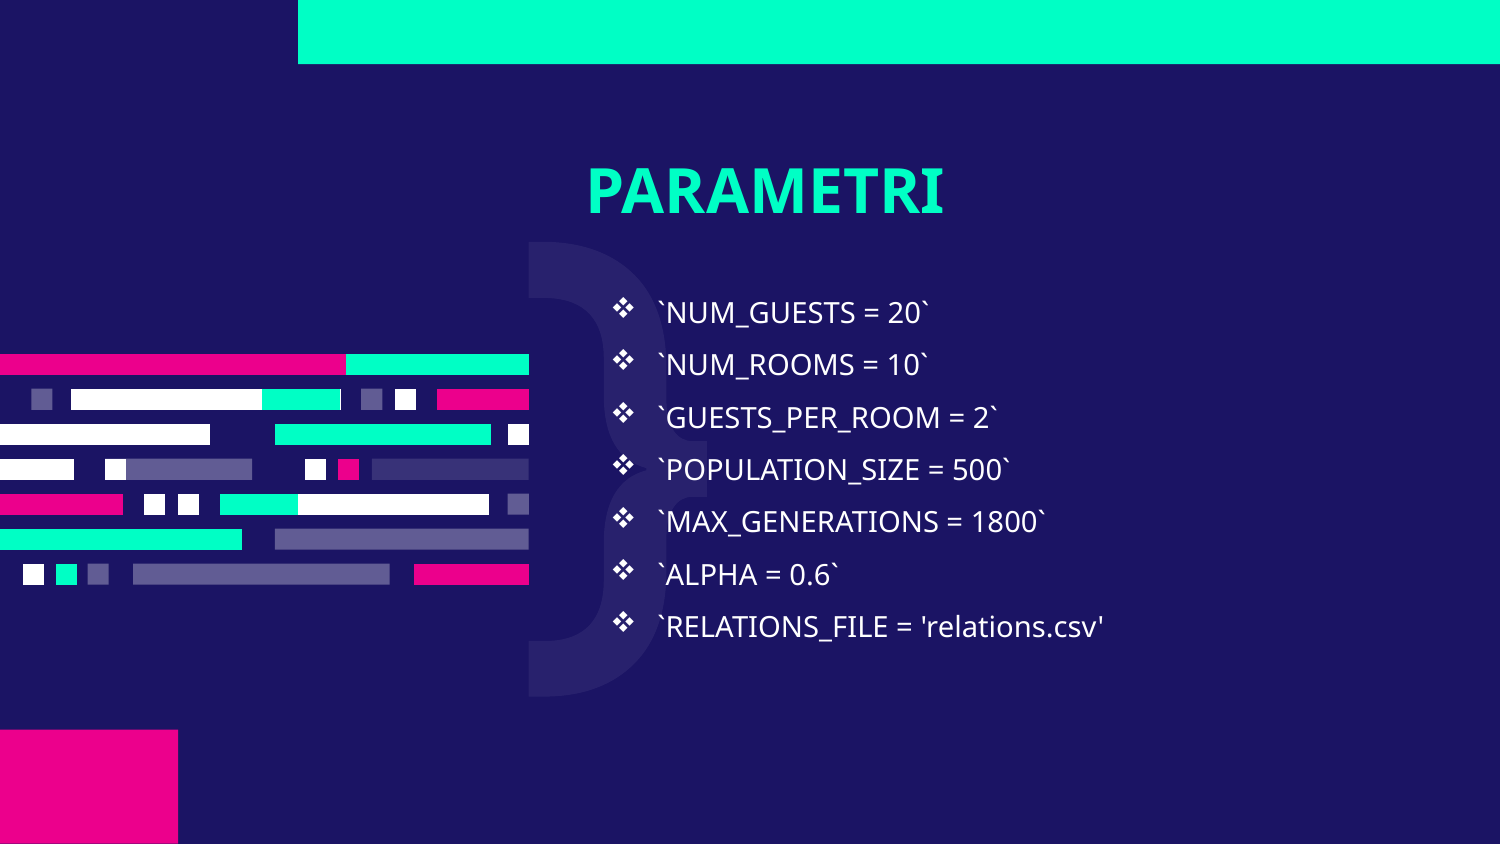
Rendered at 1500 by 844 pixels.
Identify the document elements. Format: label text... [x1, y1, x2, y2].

list `NUM_GUESTS = 20` `NUM_ROOMS = 10` `GUESTS_PER_ROOM = 2` `POPULATION_SIZE = 500` `MAX_GENERATIONS = 1800` `ALPHA = 0.6` `RELATIONS_FILE = 'relations.csv' [595, 261, 1241, 611]
title PARAMETRI [309, 135, 961, 246]
